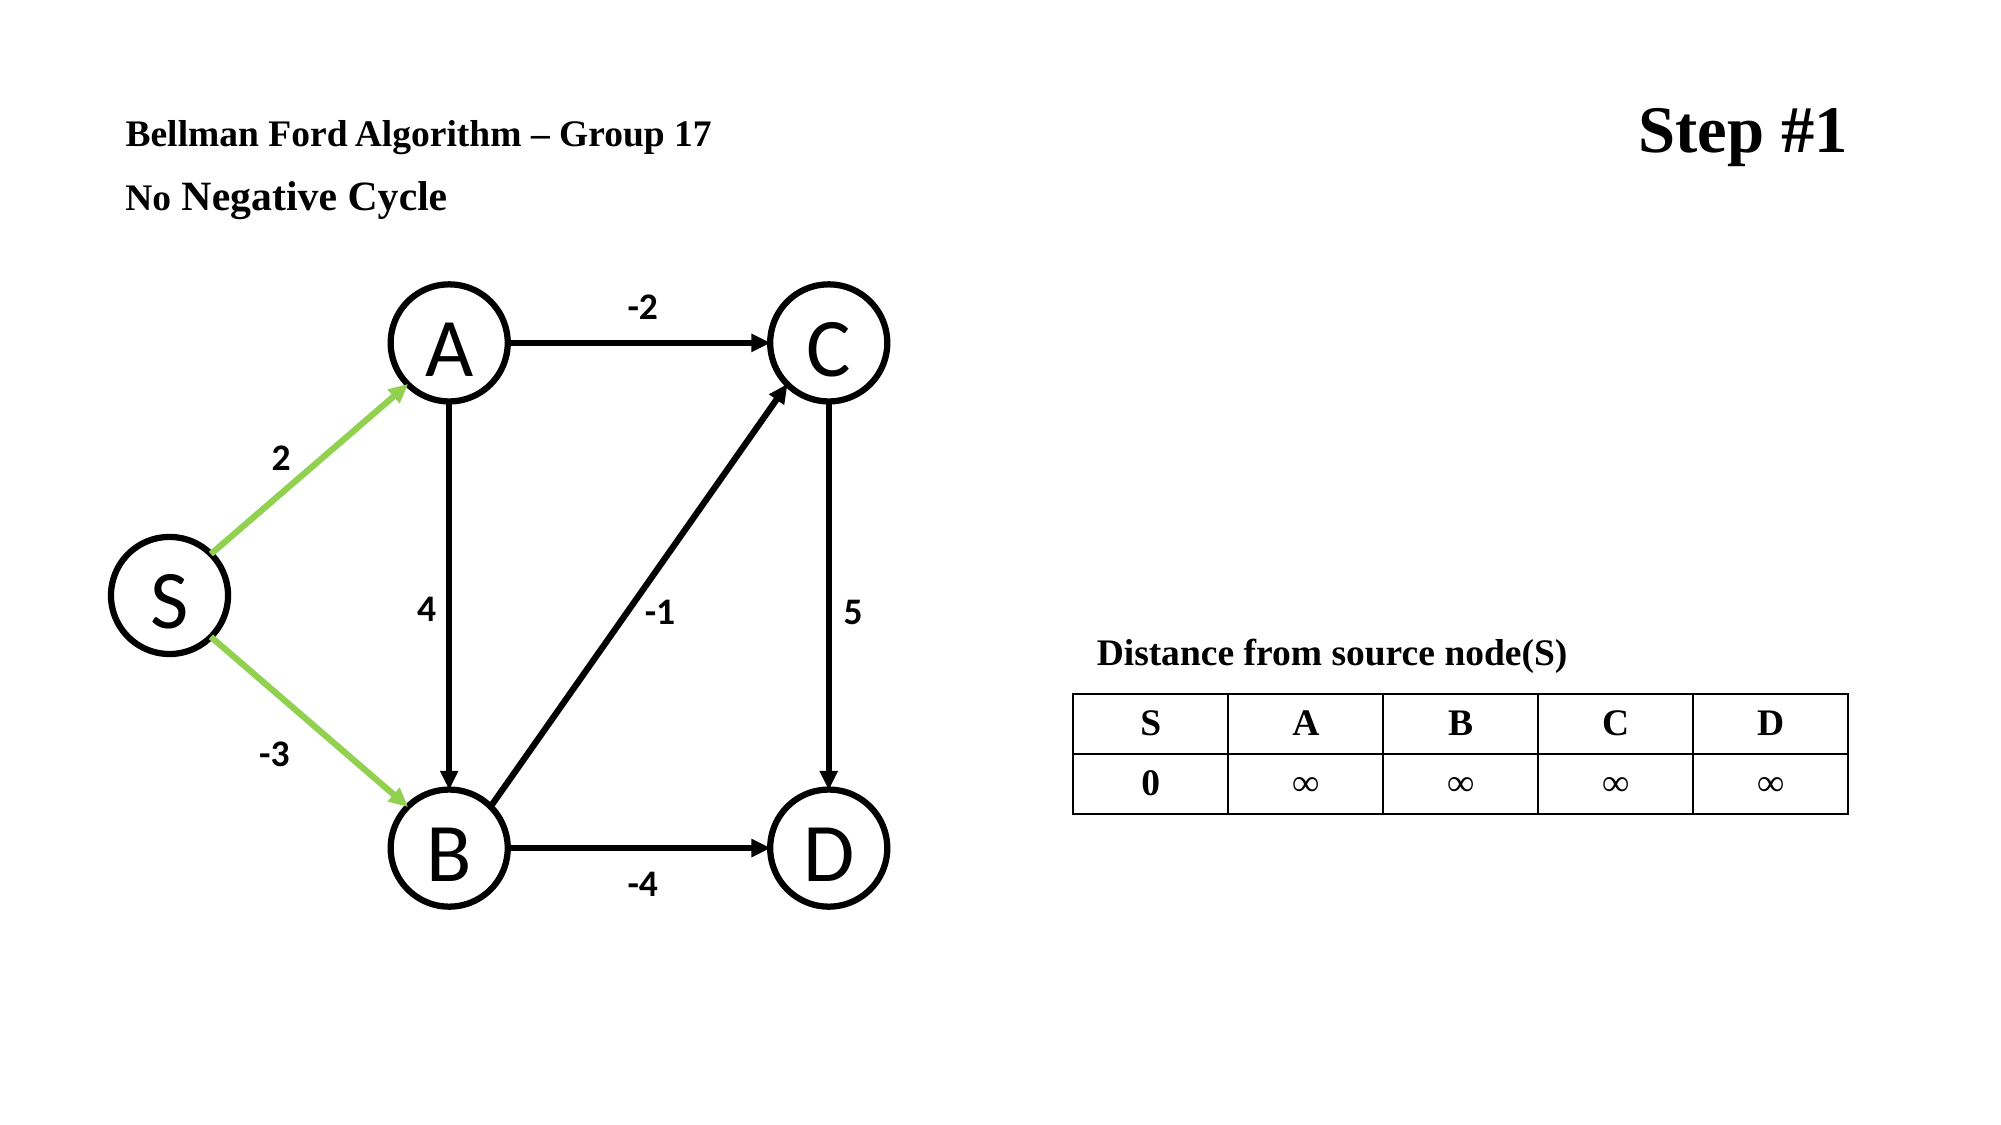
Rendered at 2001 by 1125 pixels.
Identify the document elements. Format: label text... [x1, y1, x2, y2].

table_cell ∞ [1694, 755, 1847, 813]
table_header S [1074, 695, 1227, 753]
table_header A [1229, 695, 1382, 753]
table_cell ∞ [1384, 755, 1537, 813]
text_box Distance from source node(S) [1082, 620, 1748, 681]
table_cell ∞ [1539, 755, 1692, 813]
table_cell ∞ [1229, 755, 1382, 813]
table_header B [1384, 695, 1537, 753]
text_box Step #1 [1511, 78, 1864, 174]
table_cell 0 [1074, 755, 1227, 813]
text_box No Negative Cycle [110, 161, 486, 227]
text_box Bellman Ford Algorithm – Group 17 [108, 101, 729, 162]
table_header C [1539, 695, 1692, 753]
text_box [110, 274, 892, 912]
table_header D [1694, 695, 1847, 753]
